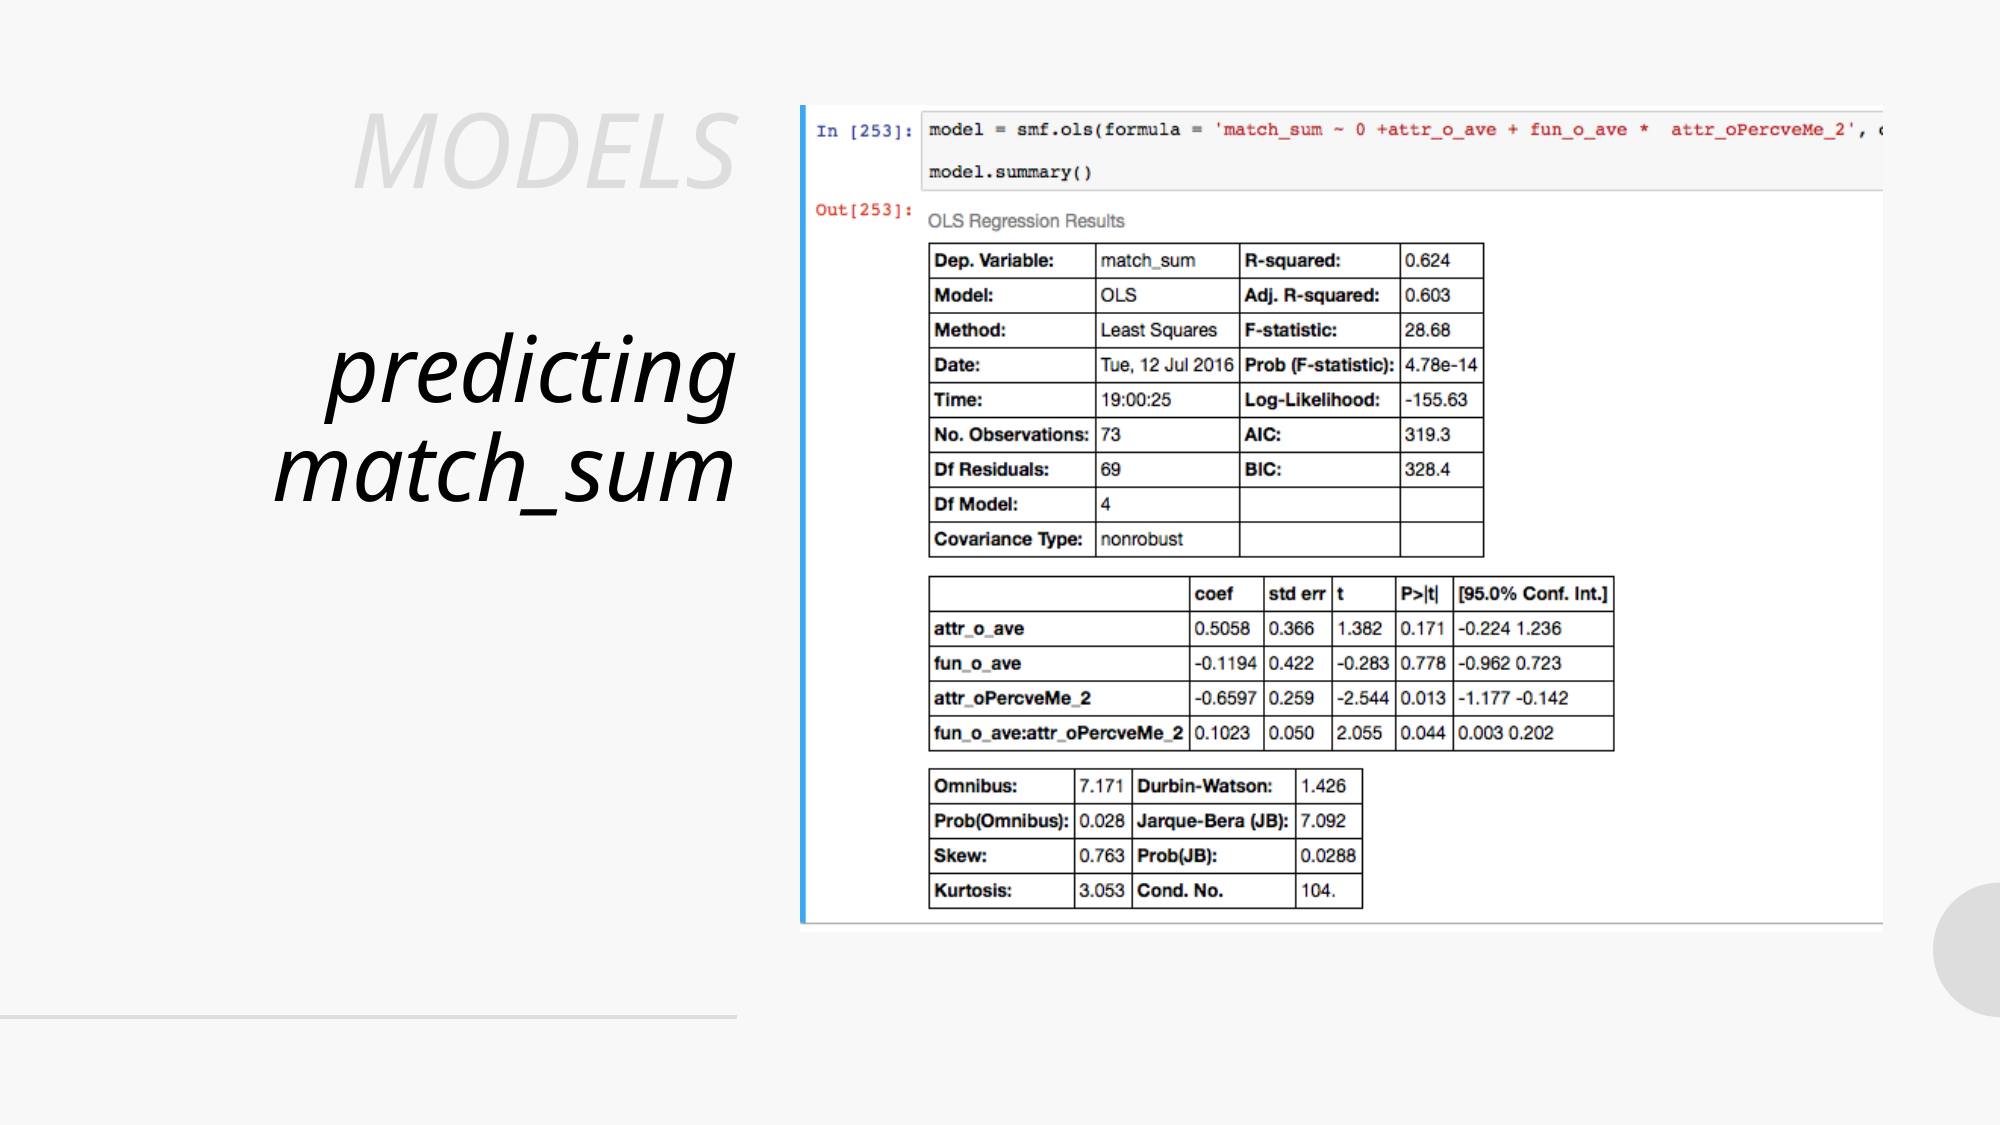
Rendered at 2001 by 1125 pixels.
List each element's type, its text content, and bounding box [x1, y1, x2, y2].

picture [800, 105, 1883, 932]
title MODELS predicting match_sum [125, 91, 754, 905]
